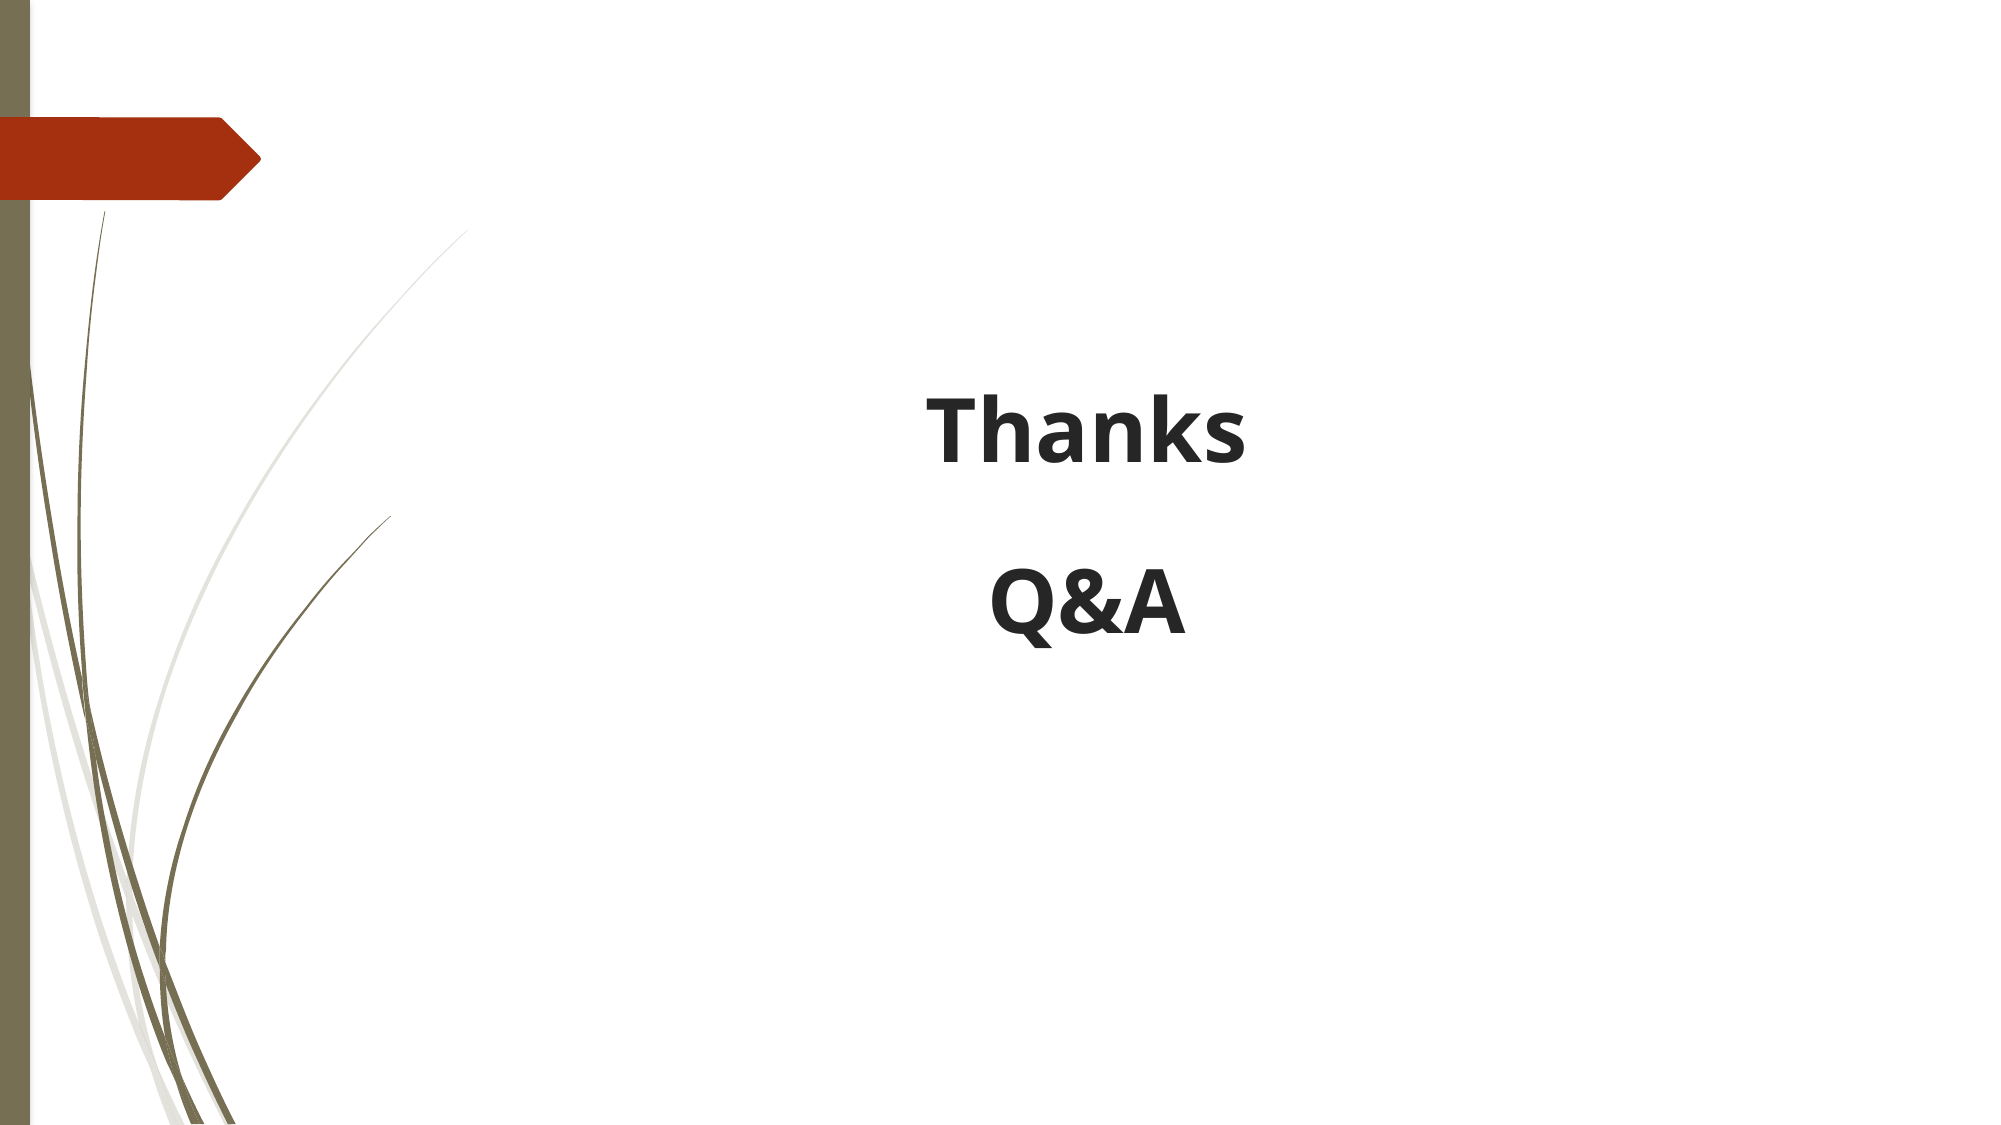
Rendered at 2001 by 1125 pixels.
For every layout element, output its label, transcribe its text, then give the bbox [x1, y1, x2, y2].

text_box Thanks Q&A [314, 301, 1859, 659]
